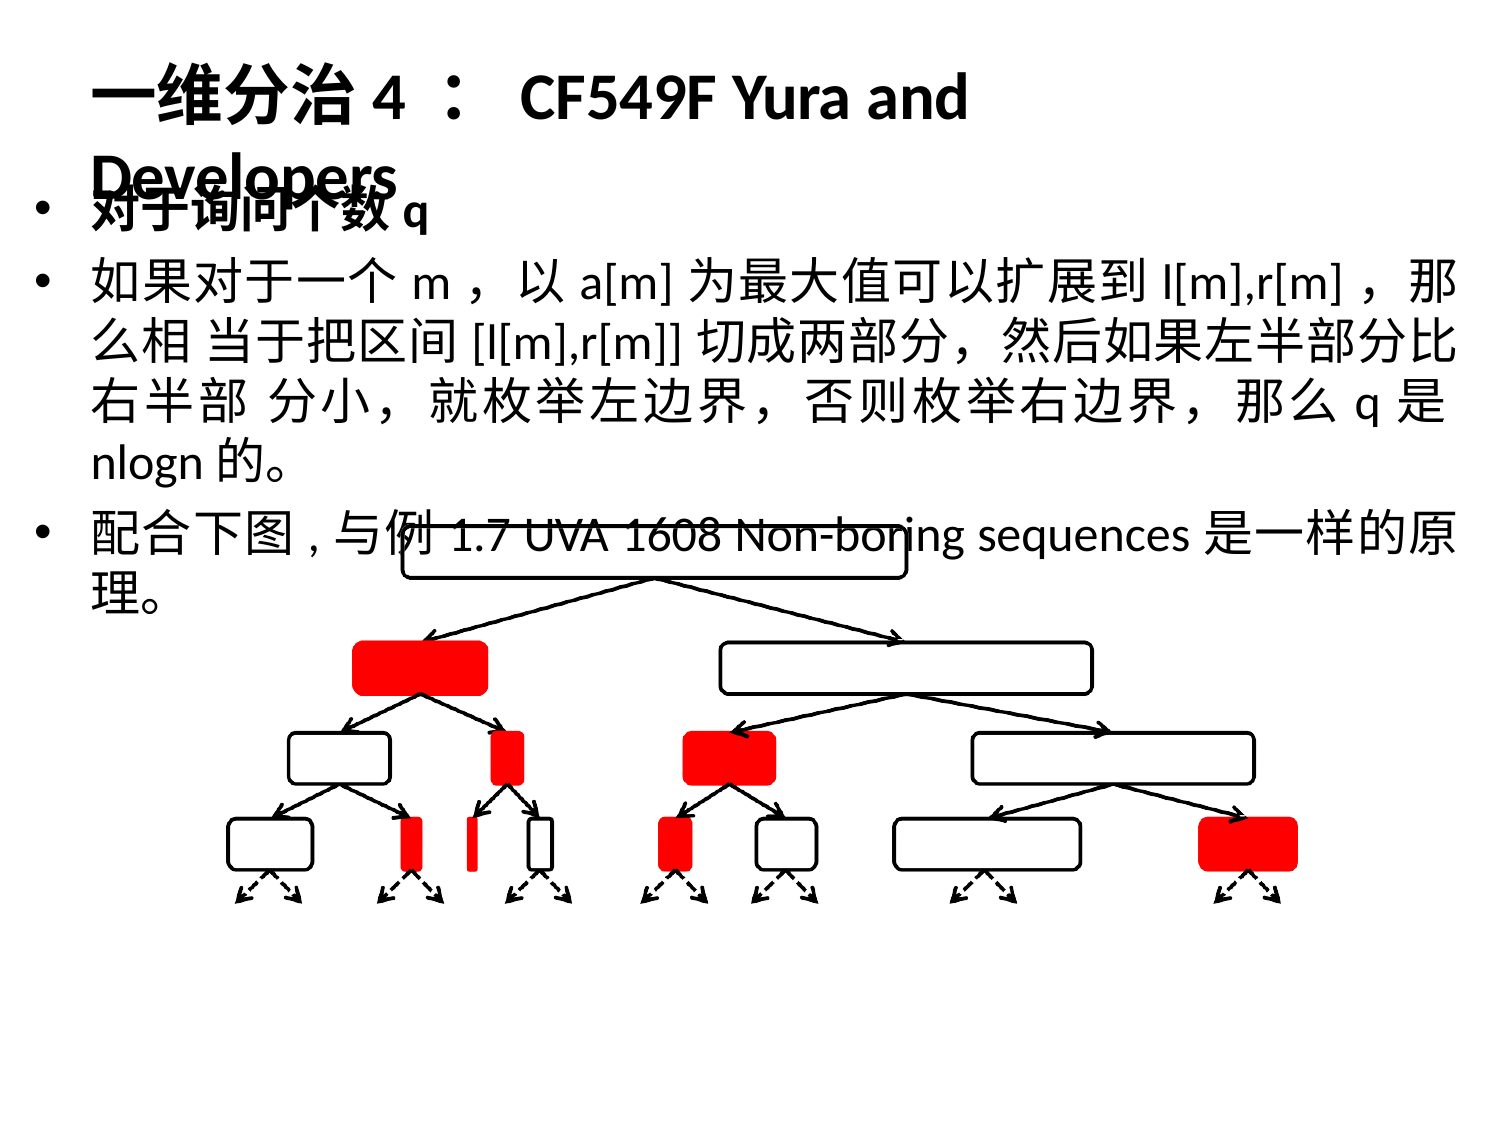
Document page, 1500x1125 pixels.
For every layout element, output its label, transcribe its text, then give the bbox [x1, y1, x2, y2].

title 一维分治4 ：CF549F Yura and Developers [87, 50, 1257, 163]
text_box 对于询问个数q 如果对于一个m，以a[m]为最大值可以扩展到l[m],r[m]，那么相 当于把区间[l[m],r[m]]切成两部分，然后如果左半部分比右半部 分小，就枚举左边界，否则枚举右边界，那么q是nlogn的。 配合下图,与例1.7 UVA 1608 Non-boring sequences是一样的原理。 [32, 163, 1498, 622]
picture [226, 524, 1298, 905]
